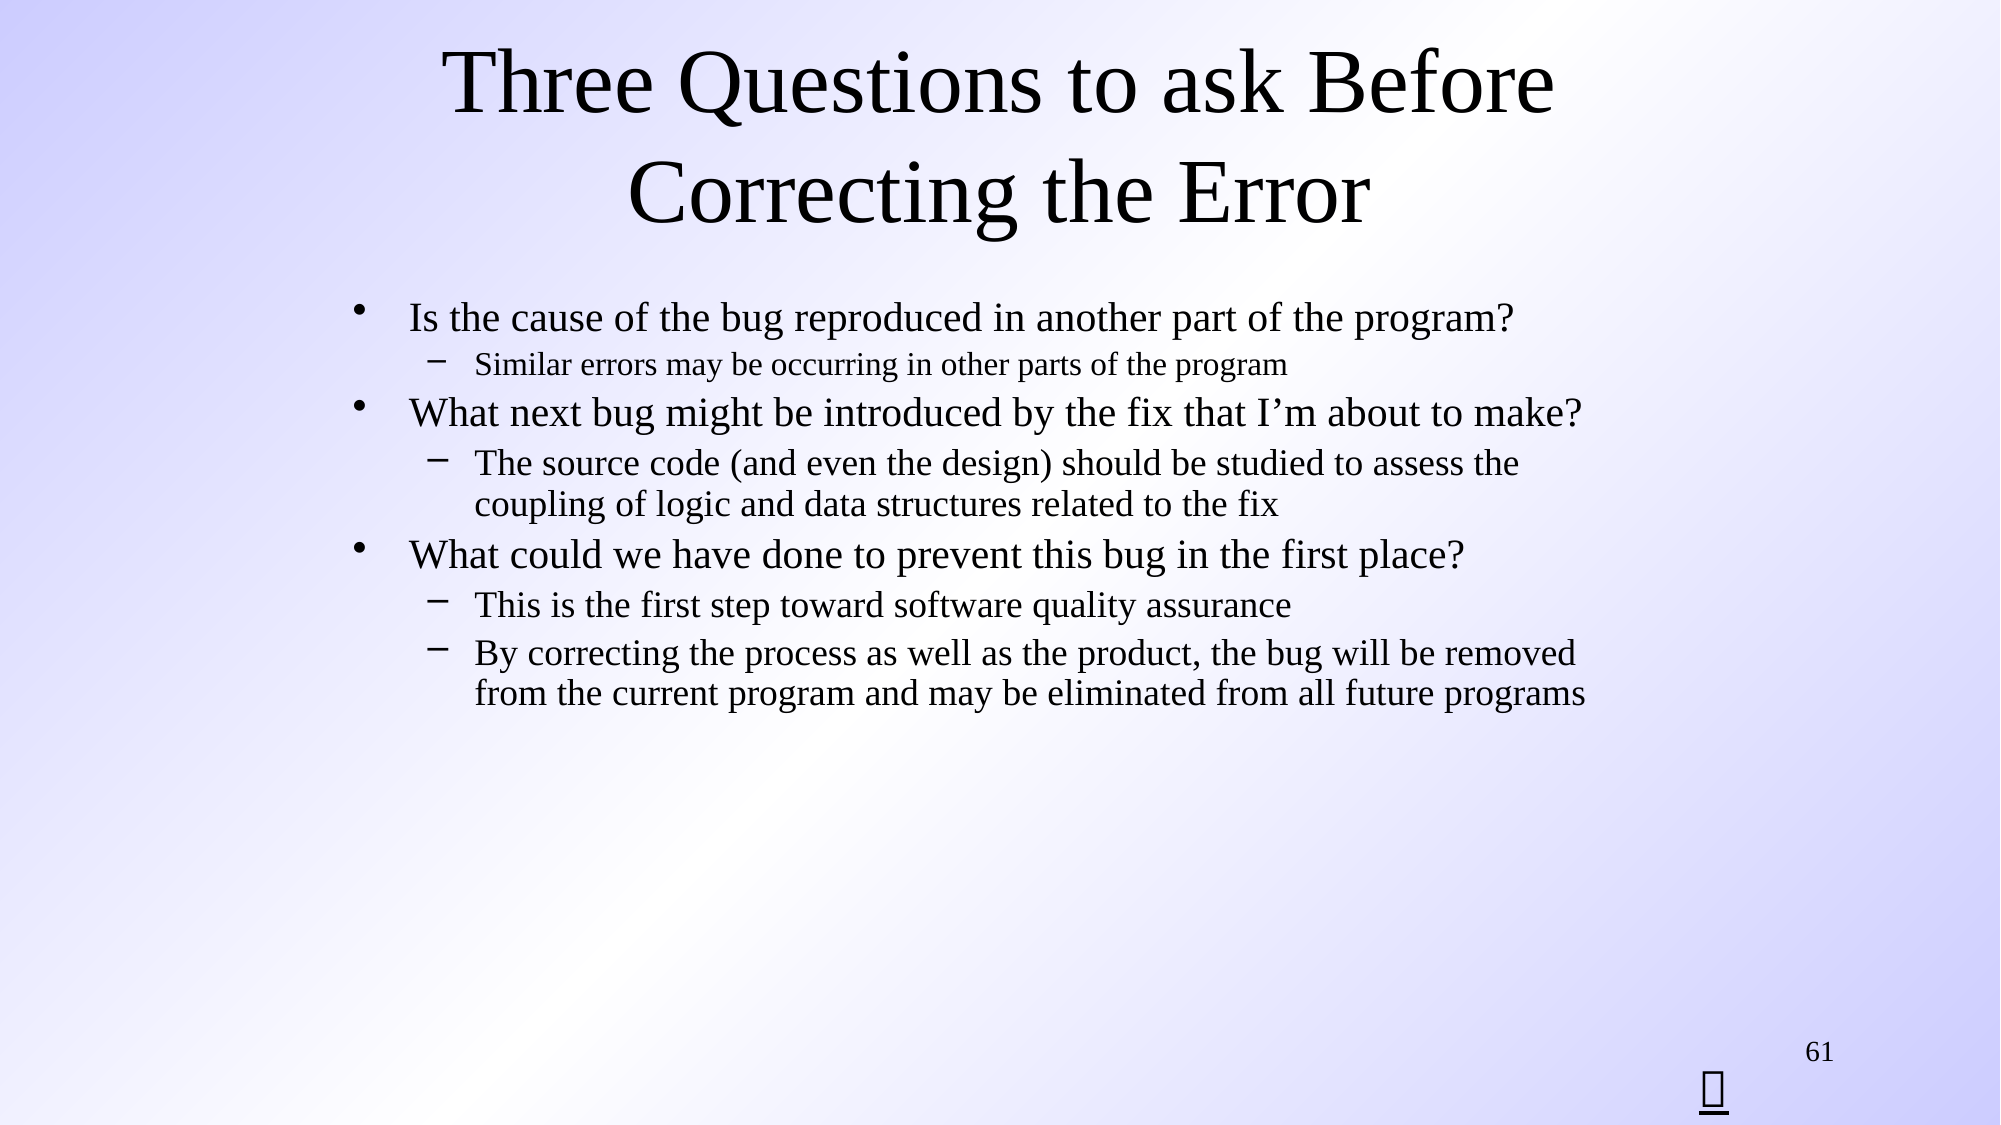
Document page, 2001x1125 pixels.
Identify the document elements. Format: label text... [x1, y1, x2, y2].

title Three Questions to ask Before Correcting the Error [362, 37, 1638, 225]
slide_number 61 [1433, 1025, 1850, 1100]
list Is the cause of the bug reproduced in another part of the program? Similar errors may be occurring in other parts of the program What next bug might be introduced by the fix that I’m about to make? The source code (and even the design) should be studied to assess the coupling of logic and data structures related to the fix What could we have done to prevent this bug in the first place? This is the first step toward software quality assurance By correcting the process as well as the product, the bug will be removed from the current program and may be eliminated from all future programs [337, 287, 1675, 963]
text_box  [1683, 1049, 1744, 1125]
